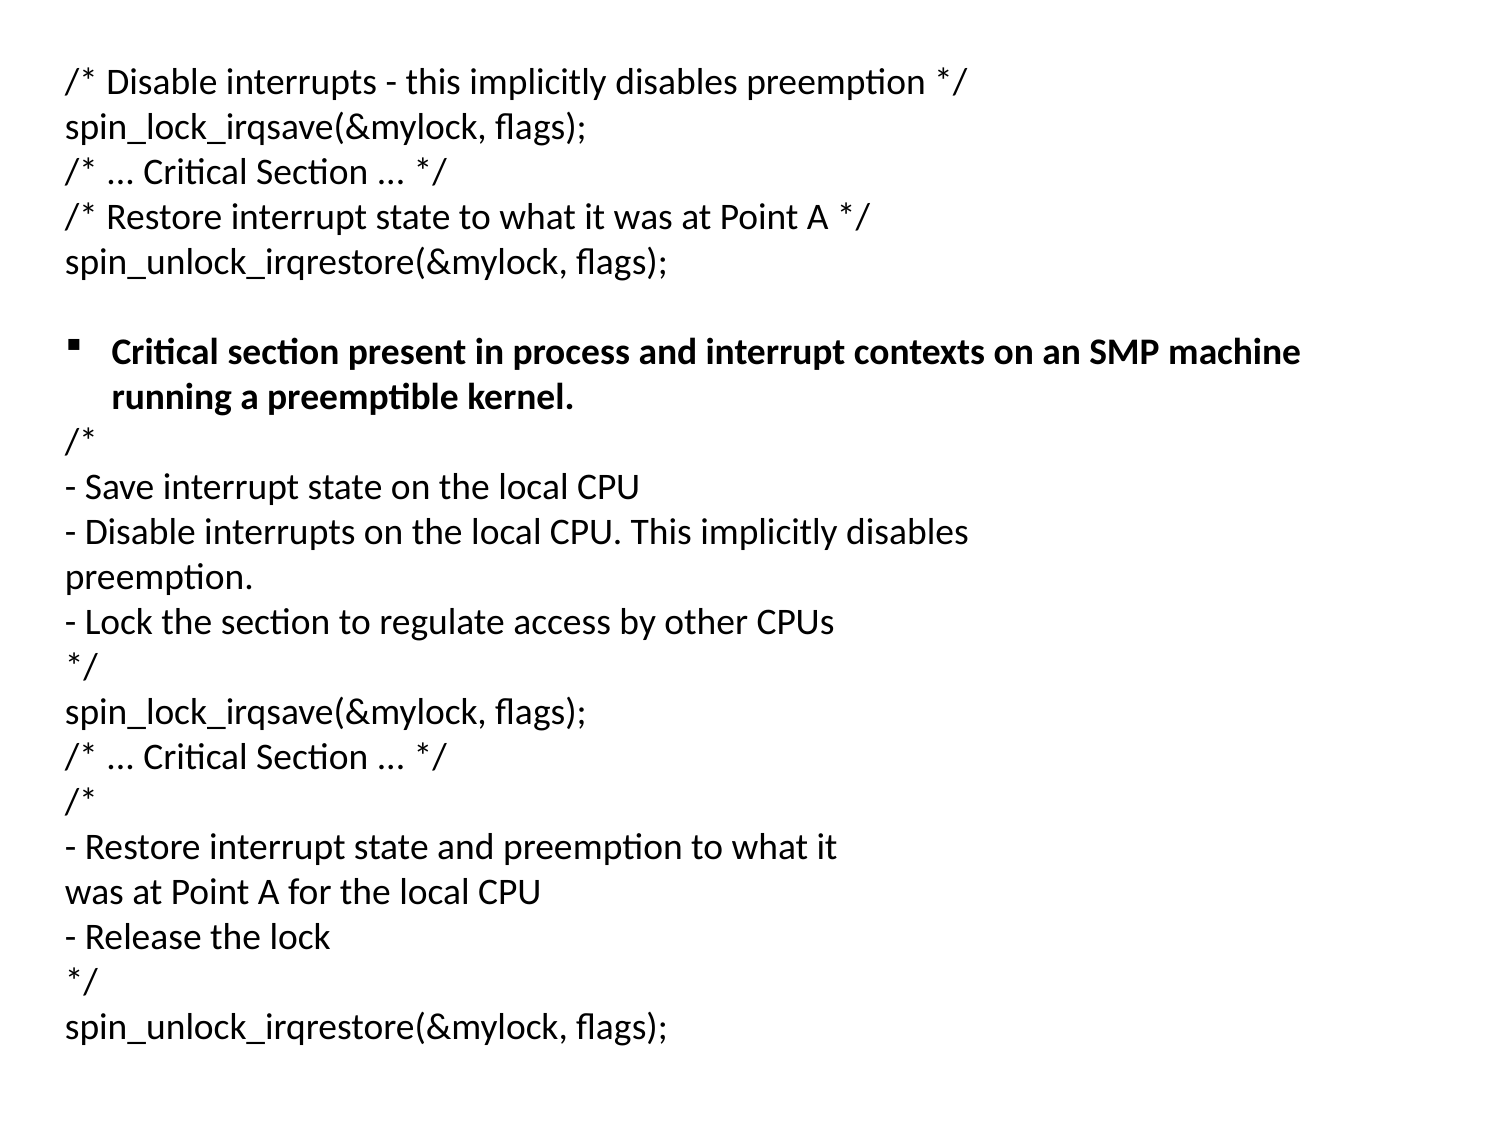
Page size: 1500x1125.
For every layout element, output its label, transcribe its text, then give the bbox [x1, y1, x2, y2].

text_box /* Disable interrupts - this implicitly disables preemption */ spin_lock_irqsave(&mylock, flags); /* ... Critical Section ... */ /* Restore interrupt state to what it was at Point A */ spin_unlock_irqrestore(&mylock, flags); Critical section present in process and interrupt contexts on an SMP machine running a preemptible kernel. /* - Save interrupt state on the local CPU - Disable interrupts on the local CPU. This implicitly disables preemption. - Lock the section to regulate access by other CPUs */ spin_lock_irqsave(&mylock, flags); /* ... Critical Section ... */ /* - Restore interrupt state and preemption to what it was at Point A for the local CPU - Release the lock */ spin_unlock_irqrestore(&mylock, flags); [50, 49, 1425, 1055]
